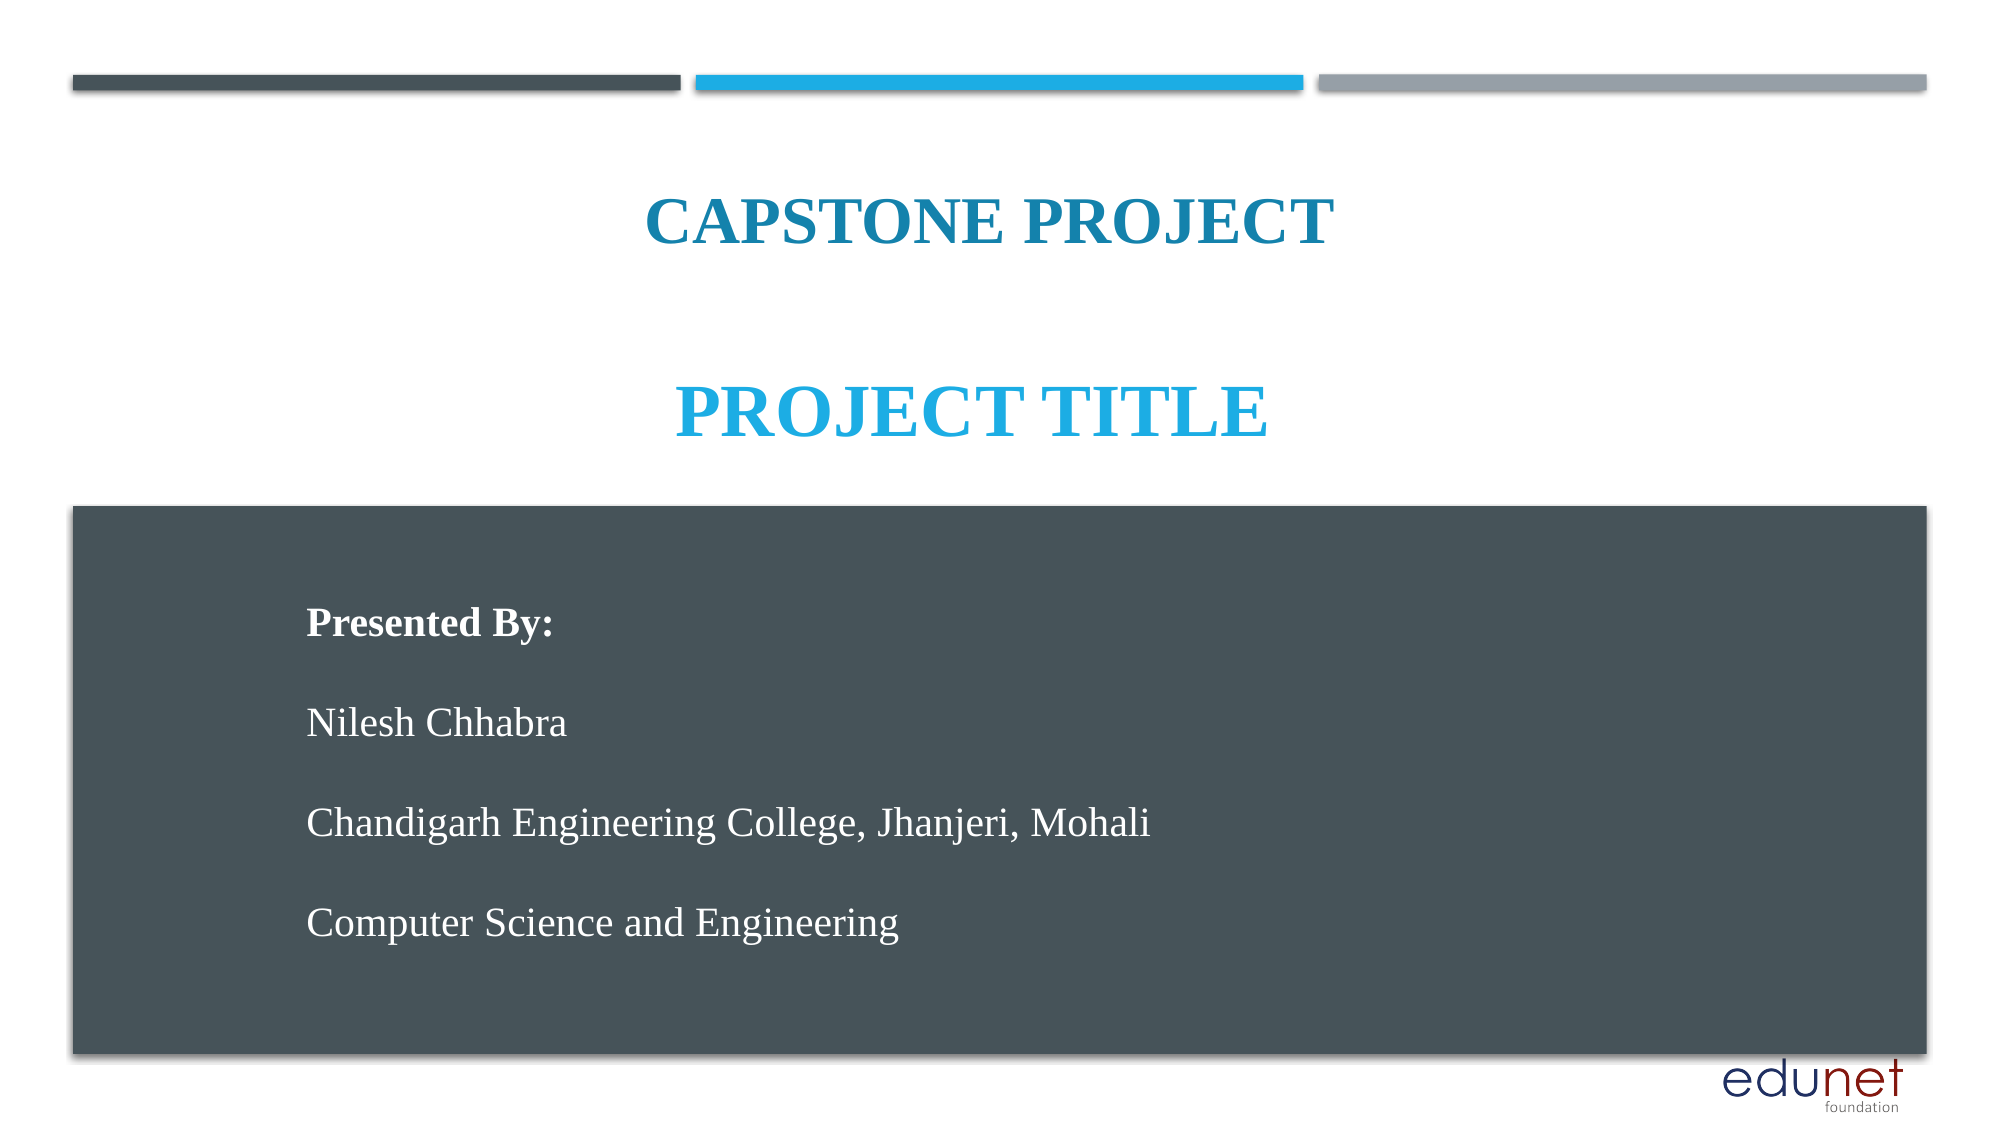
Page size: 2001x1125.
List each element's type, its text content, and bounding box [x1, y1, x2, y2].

picture [1719, 1056, 1905, 1116]
text_box CAPSTONE PROJECT [0, 169, 2000, 265]
title PROJECT TITLE [222, 298, 1723, 460]
text_box Presented By: Nilesh Chhabra Chandigarh Engineering College, Jhanjeri, Mohali Computer Science and Engineering [291, 586, 1601, 952]
